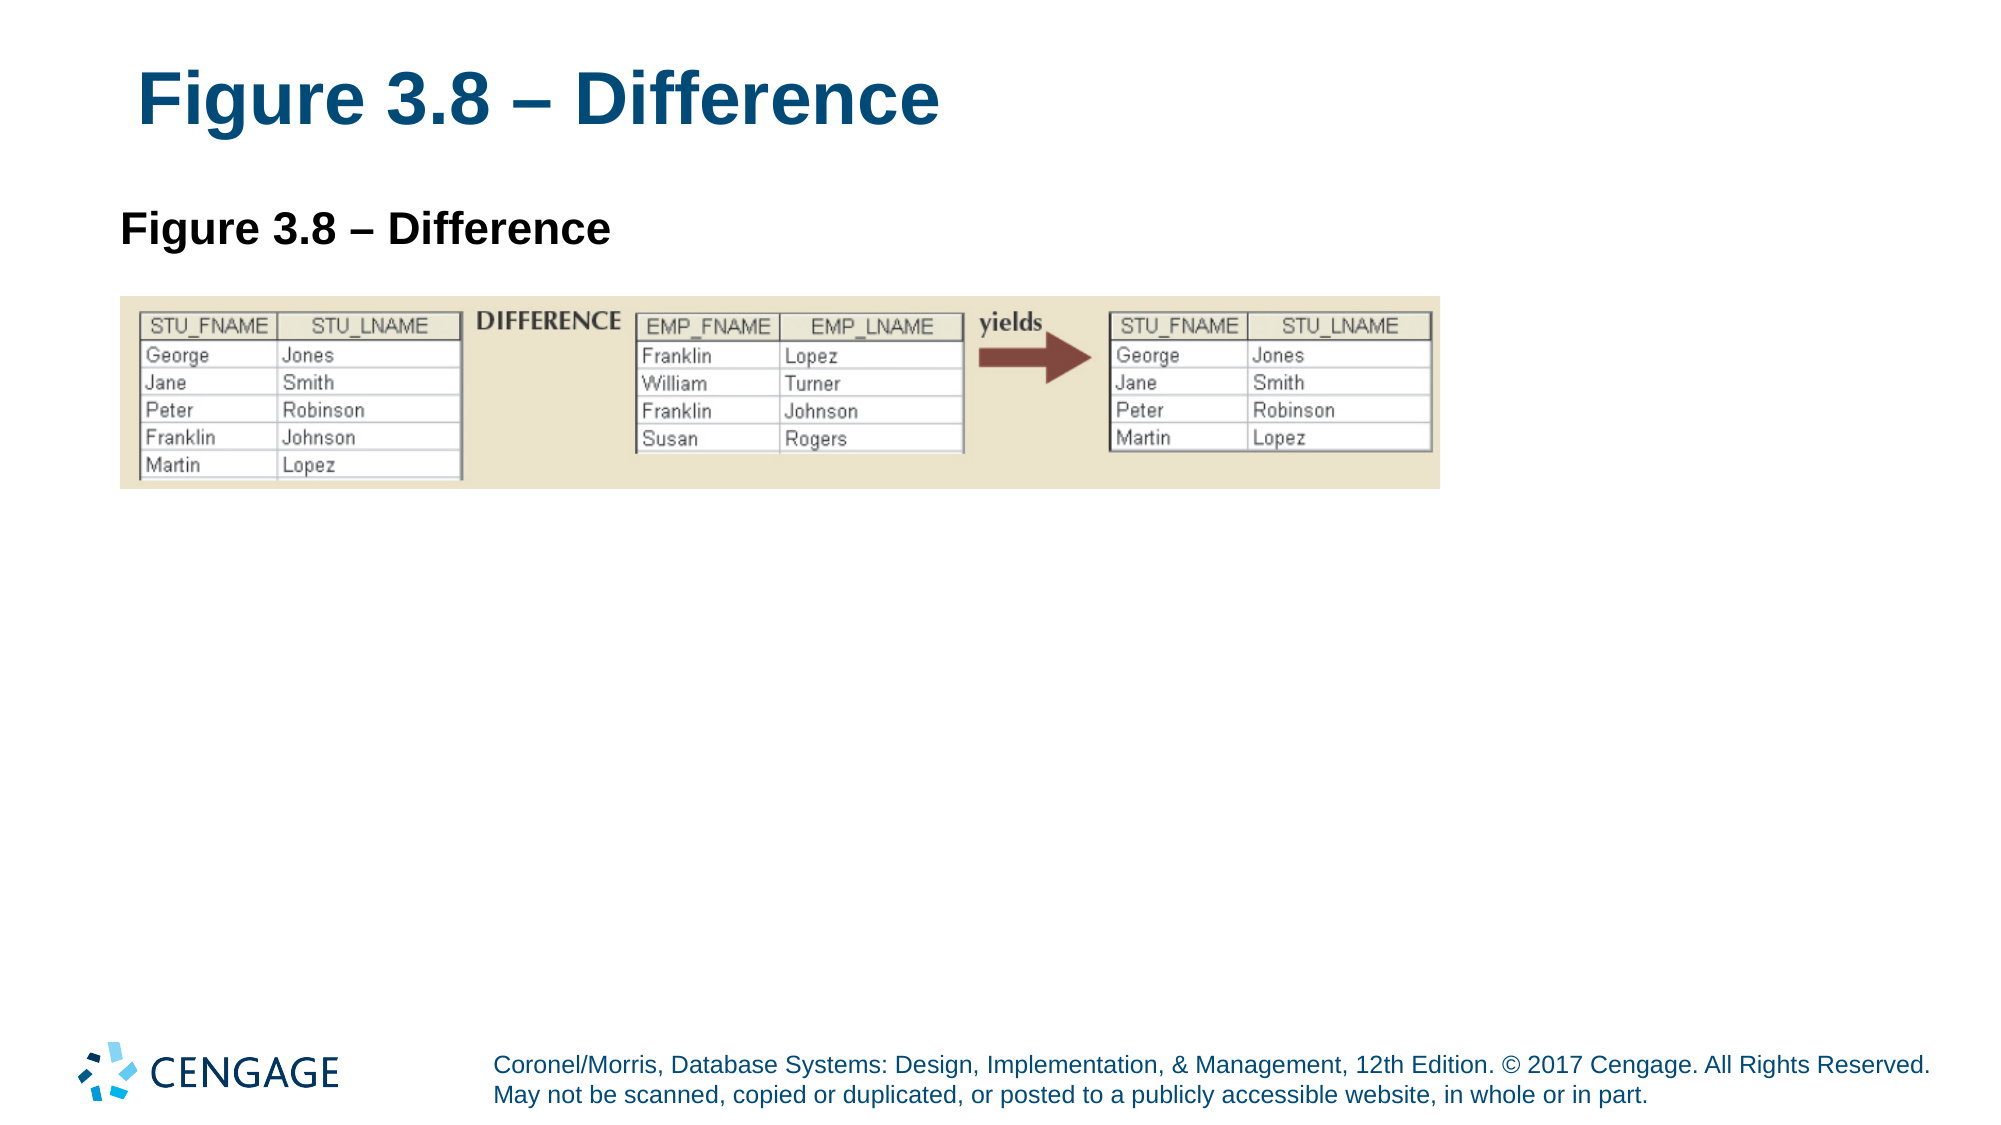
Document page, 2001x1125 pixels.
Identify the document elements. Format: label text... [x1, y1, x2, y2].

title Figure 3.8 – Difference [137, 59, 1863, 171]
list Figure 3.8 – Difference [120, 198, 773, 268]
picture [120, 296, 1441, 489]
picture [78, 1042, 338, 1101]
